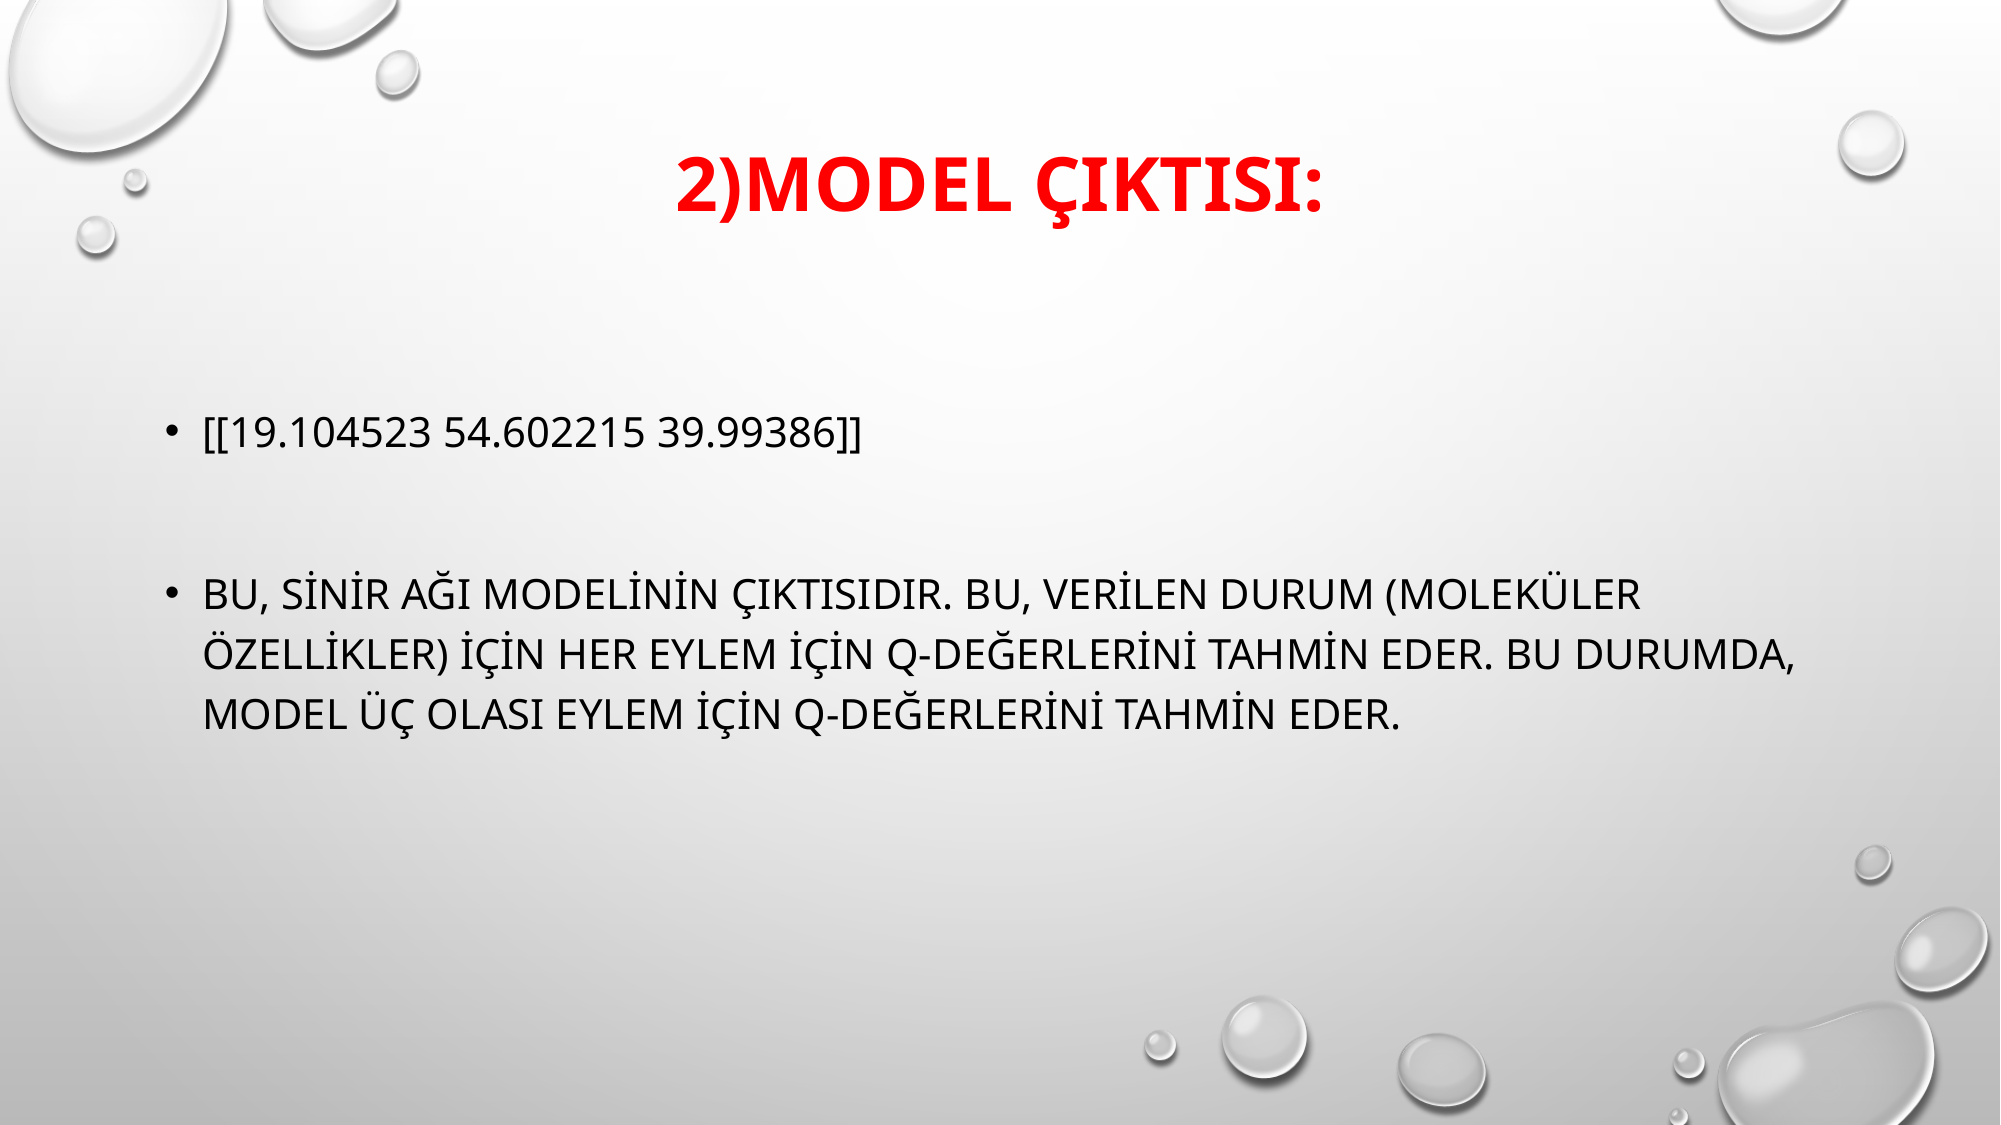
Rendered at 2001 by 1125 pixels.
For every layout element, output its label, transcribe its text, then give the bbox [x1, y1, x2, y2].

picture [0, 0, 2000, 1125]
title 2)Model Çıktısı: [149, 101, 1851, 364]
list [[19.104523 54.602215 39.99386]] Bu, sinir ağı modelinin çıktısıdır. Bu, verilen durum (moleküler özellikler) için her eylem için Q-değerlerini tahmin eder. Bu durumda, model üç olası eylem için Q-değerlerini tahmin eder. [149, 388, 1850, 950]
